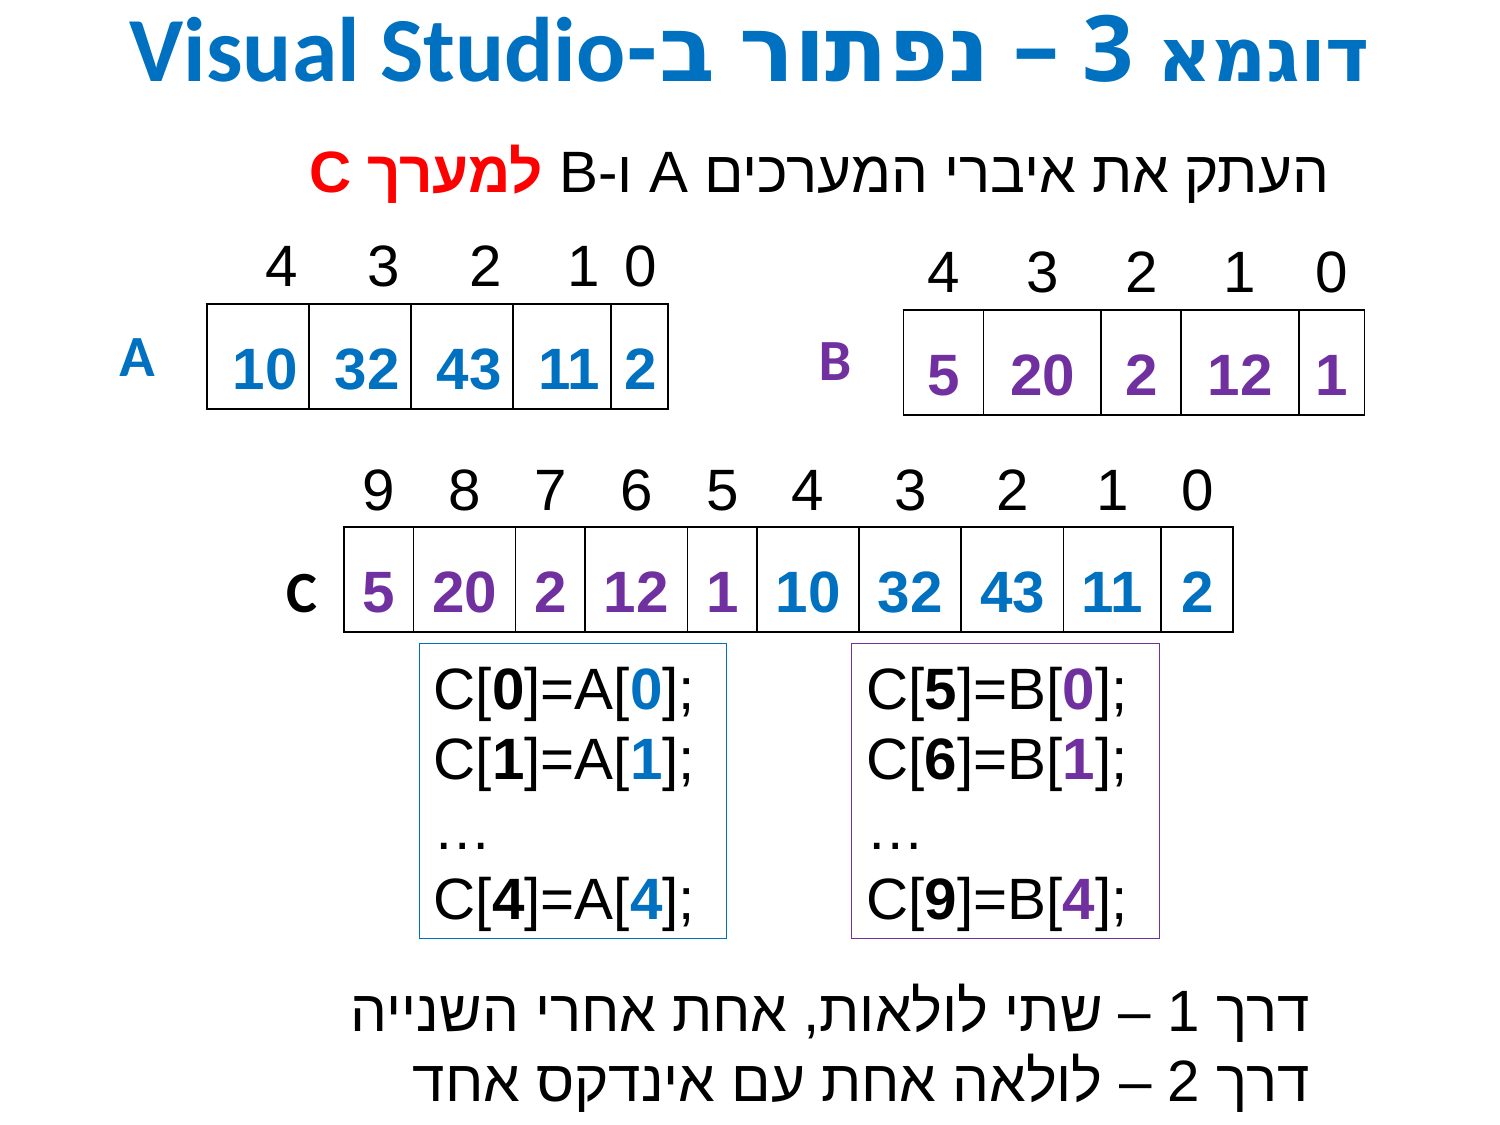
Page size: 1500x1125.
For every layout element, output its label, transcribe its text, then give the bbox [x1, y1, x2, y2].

table_cell 12 [586, 528, 687, 631]
title דוגמא 3 – נפתור ב-Visual Studio [30, 0, 1469, 145]
table_cell 43 [962, 528, 1063, 631]
table_cell 20 [984, 311, 1100, 414]
table_cell 1 [688, 528, 756, 631]
table_cell 20 [414, 528, 515, 631]
table_cell 10 [208, 305, 308, 408]
text_box C[0]=A[0]; C[1]=A[1]; … C[4]=A[4]; [419, 643, 727, 939]
text_box A [103, 311, 170, 396]
table_header 1 [1064, 457, 1161, 526]
text_box B [803, 314, 867, 400]
table_header 0 [611, 234, 668, 303]
table_cell 5 [345, 528, 413, 631]
table_cell 11 [514, 305, 610, 408]
table_header 3 [984, 240, 1101, 309]
text_box דרך 1 – שתי לולאות, אחת אחרי השנייה דרך 2 – לולאה אחת עם אינדקס אחד [335, 965, 1325, 1121]
table_header 4 [207, 234, 309, 303]
text_box C [270, 546, 332, 632]
table_header 6 [585, 457, 687, 526]
table_header 3 [309, 234, 411, 303]
table_header 2 [1101, 240, 1181, 309]
table_cell 2 [1162, 528, 1232, 631]
table_header 7 [516, 457, 585, 526]
text_box C[5]=B[0]; C[6]=B[1]; … C[9]=B[4]; [851, 643, 1160, 939]
table_header 8 [413, 457, 516, 526]
table_cell 2 [516, 528, 584, 631]
table_cell 10 [758, 528, 858, 631]
table_header 0 [1161, 457, 1233, 526]
table_header 5 [687, 457, 757, 526]
text_box העתק את איברי המערכים A ו-B למערך C [294, 127, 1344, 212]
table_header 4 [903, 240, 984, 309]
table_cell 43 [412, 305, 512, 408]
table_cell 2 [1102, 311, 1180, 414]
table_header 9 [344, 457, 413, 526]
table_cell 32 [860, 528, 960, 631]
table_cell 32 [310, 305, 410, 408]
table_cell 12 [1182, 311, 1298, 414]
table_header 3 [859, 457, 961, 526]
table_cell 11 [1064, 528, 1160, 631]
table_header 2 [411, 234, 513, 303]
table_cell 1 [1300, 311, 1364, 414]
table_header 0 [1299, 240, 1364, 309]
table_header 1 [1181, 240, 1299, 309]
table_header 1 [513, 234, 611, 303]
table_cell 5 [904, 311, 983, 414]
table_header 2 [961, 457, 1064, 526]
table_cell 2 [612, 305, 667, 408]
table_header 4 [757, 457, 859, 526]
